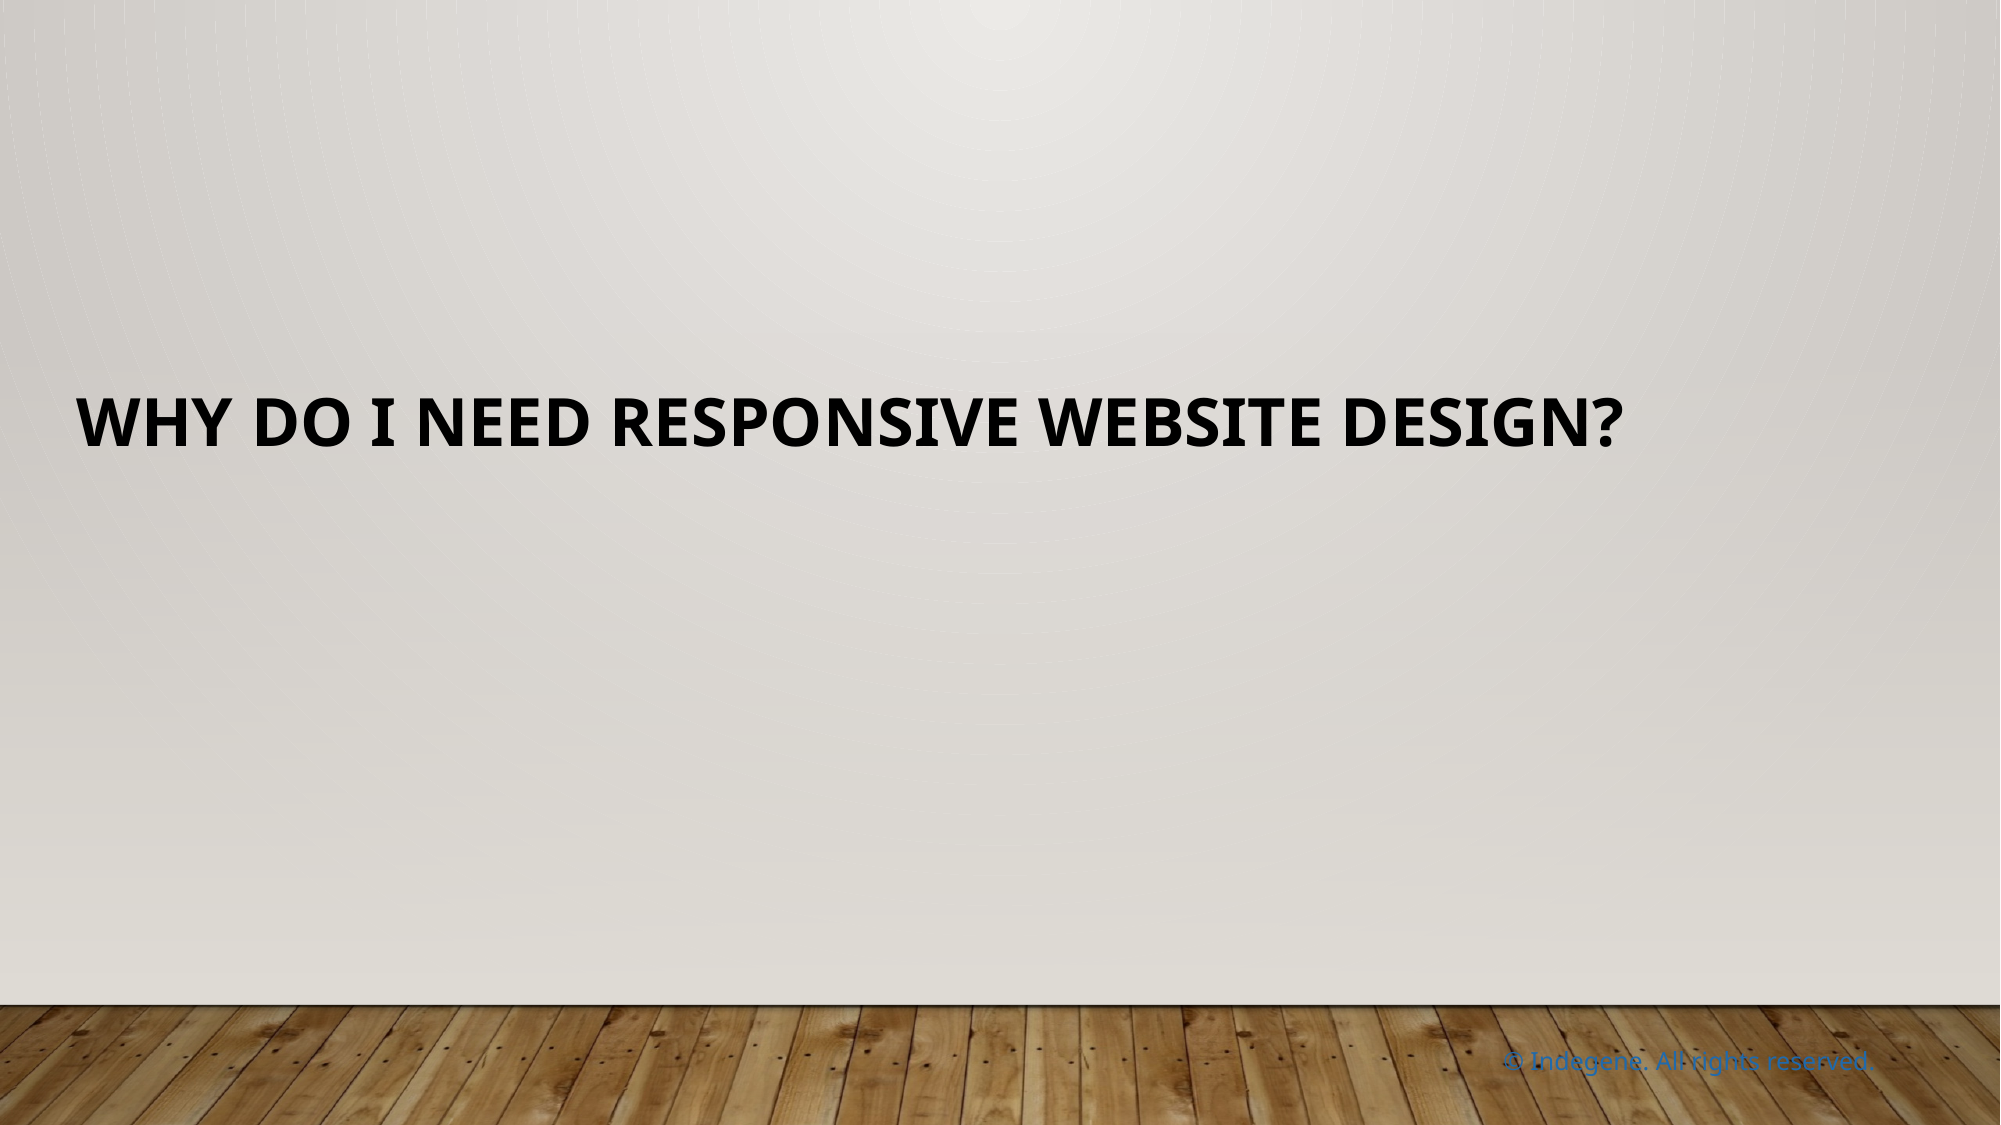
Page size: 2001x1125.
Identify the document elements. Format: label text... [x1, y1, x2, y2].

picture [0, 1005, 2000, 1125]
title Why do I need responsive website design? [61, 381, 1910, 660]
